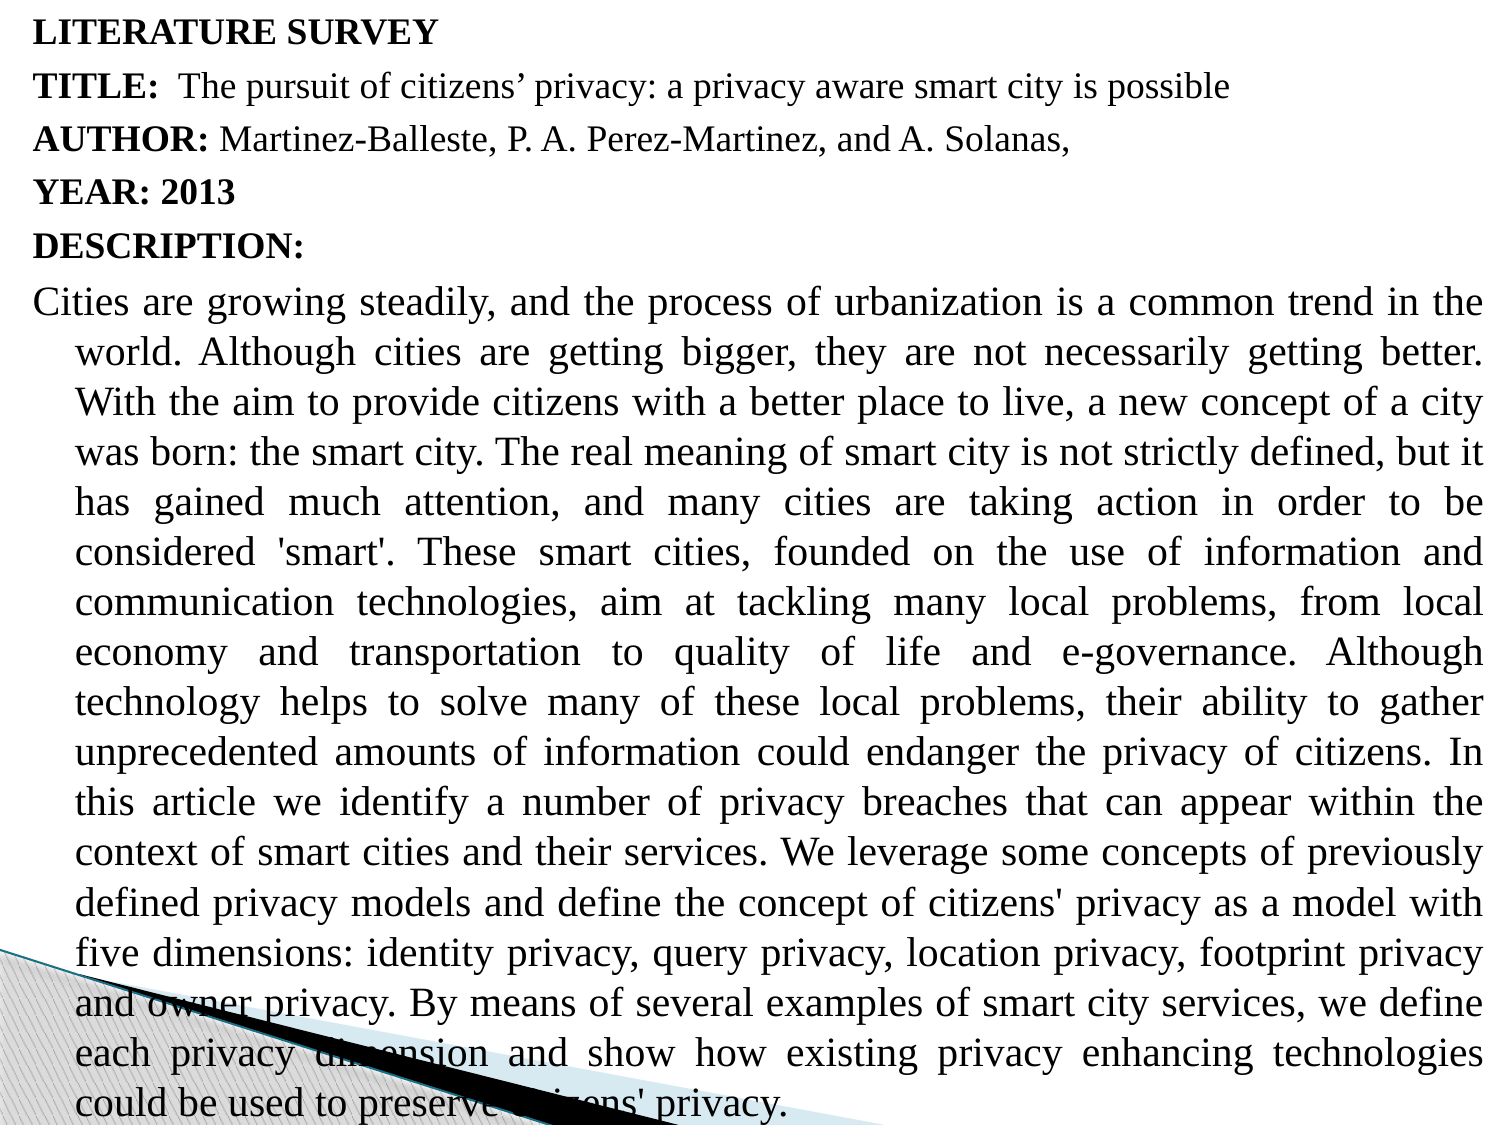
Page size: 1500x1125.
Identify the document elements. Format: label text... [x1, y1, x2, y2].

list LITERATURE SURVEY TITLE: The pursuit of citizens’ privacy: a privacy aware smart city is possible AUTHOR: Martinez-Balleste, P. A. Perez-Martinez, and A. Solanas, YEAR: 2013 DESCRIPTION: Cities are growing steadily, and the process of urbanization is a common trend in the world. Although cities are getting bigger, they are not necessarily getting better. With the aim to provide citizens with a better place to live, a new concept of a city was born: the smart city. The real meaning of smart city is not strictly defined, but it has gained much attention, and many cities are taking action in order to be considered 'smart'. These smart cities, founded on the use of information and communication technologies, aim at tackling many local problems, from local economy and transportation to quality of life and e-governance. Although technology helps to solve many of these local problems, their ability to gather unprecedented amounts of information could endanger the privacy of citizens. In this article we identify a number of privacy breaches that can appear within the context of smart cities and their services. We leverage some concepts of previously defined privacy models and define the concept of citizens' privacy as a model with five dimensions: identity privacy, query privacy, location privacy, footprint privacy and owner privacy. By means of several examples of smart city services, we define each privacy dimension and show how existing privacy enhancing technologies could be used to preserve citizens' privacy. [0, 0, 1500, 1125]
